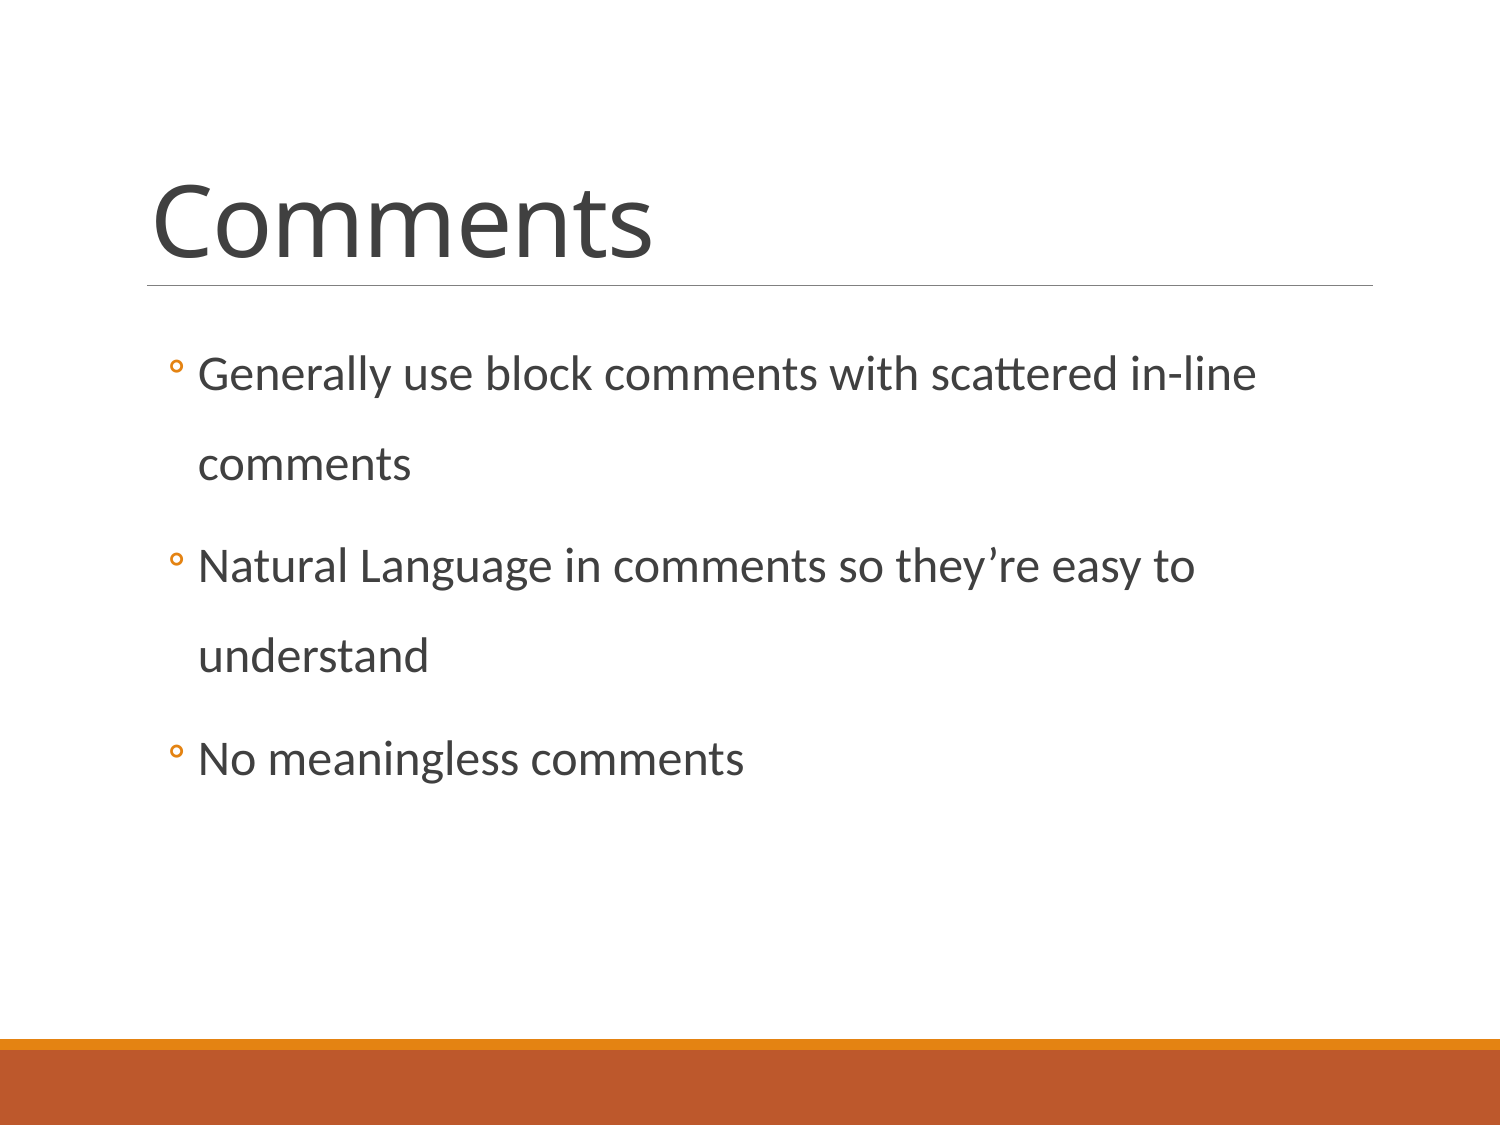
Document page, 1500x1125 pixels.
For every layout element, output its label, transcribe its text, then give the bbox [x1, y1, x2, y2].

list Generally use block comments with scattered in-line comments Natural Language in comments so they’re easy to understand No meaningless comments [135, 302, 1373, 963]
title Comments [135, 47, 1373, 285]
